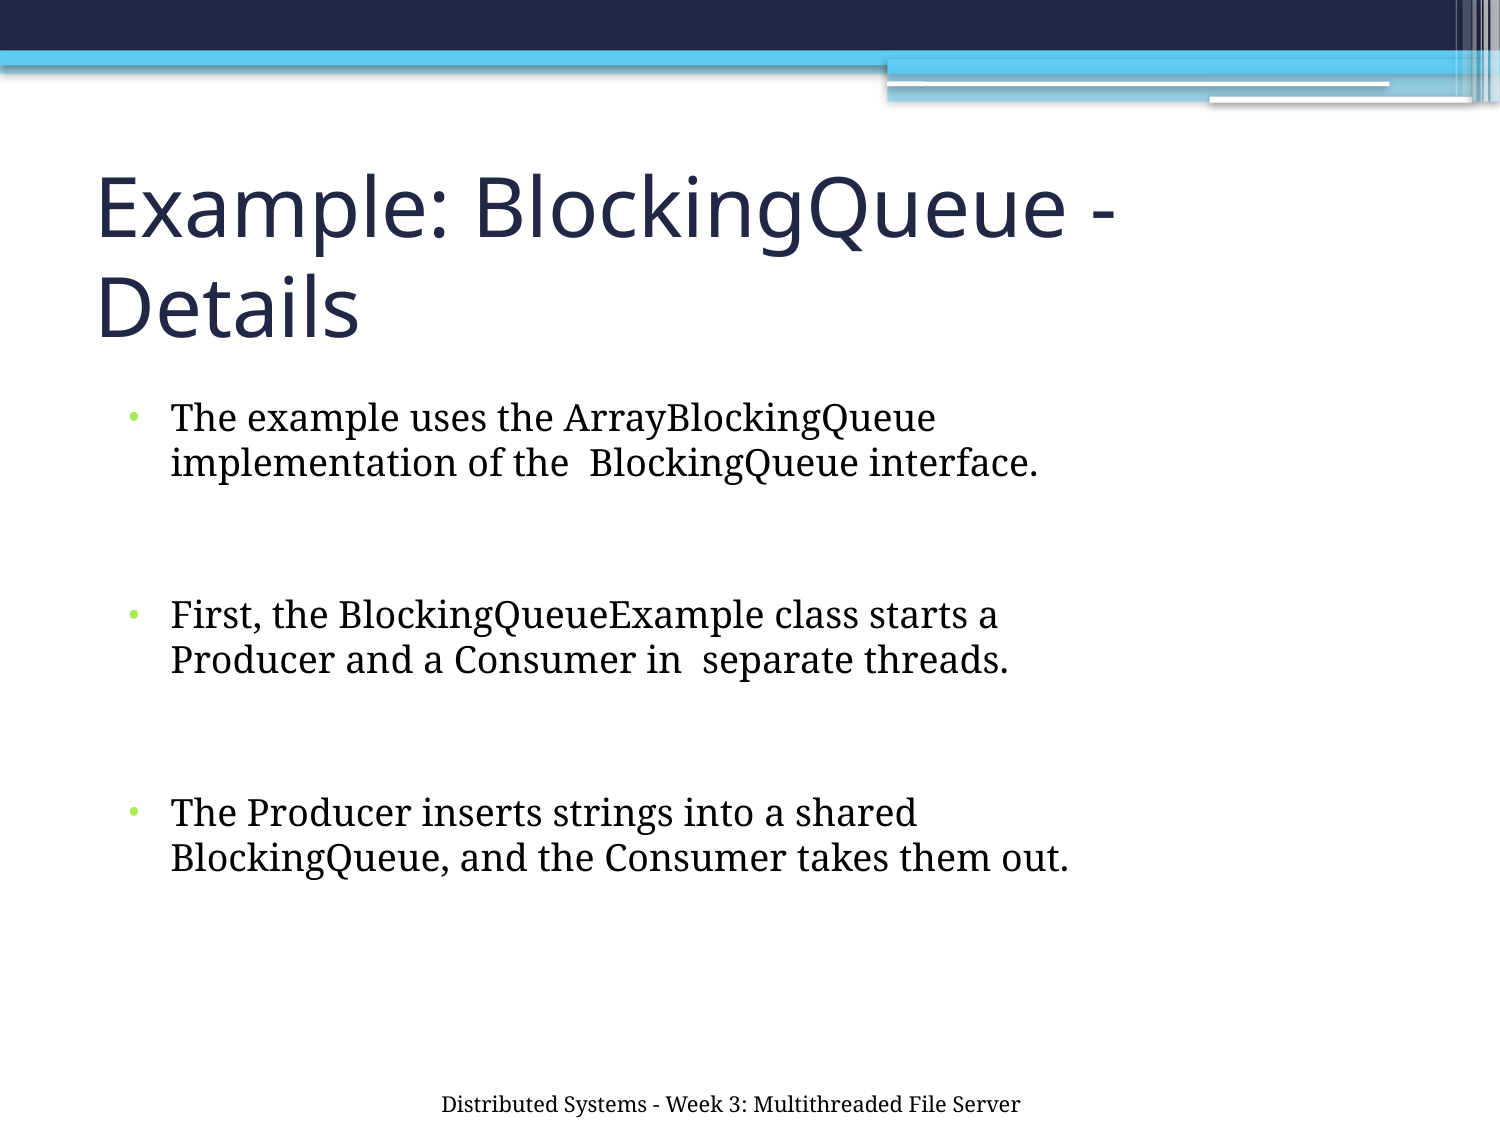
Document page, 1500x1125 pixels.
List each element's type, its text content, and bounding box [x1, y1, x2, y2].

text_box The example uses the ArrayBlockingQueue implementation of the BlockingQueue interface. First, the BlockingQueueExample class starts a Producer and a Consumer in separate threads. The Producer inserts strings into a shared BlockingQueue, and the Consumer takes them out. [110, 392, 1120, 879]
title Example: BlockingQueue - Details [93, 152, 1364, 355]
text_box Distributed Systems - Week 3: Multithreaded File Server [426, 1083, 1074, 1125]
